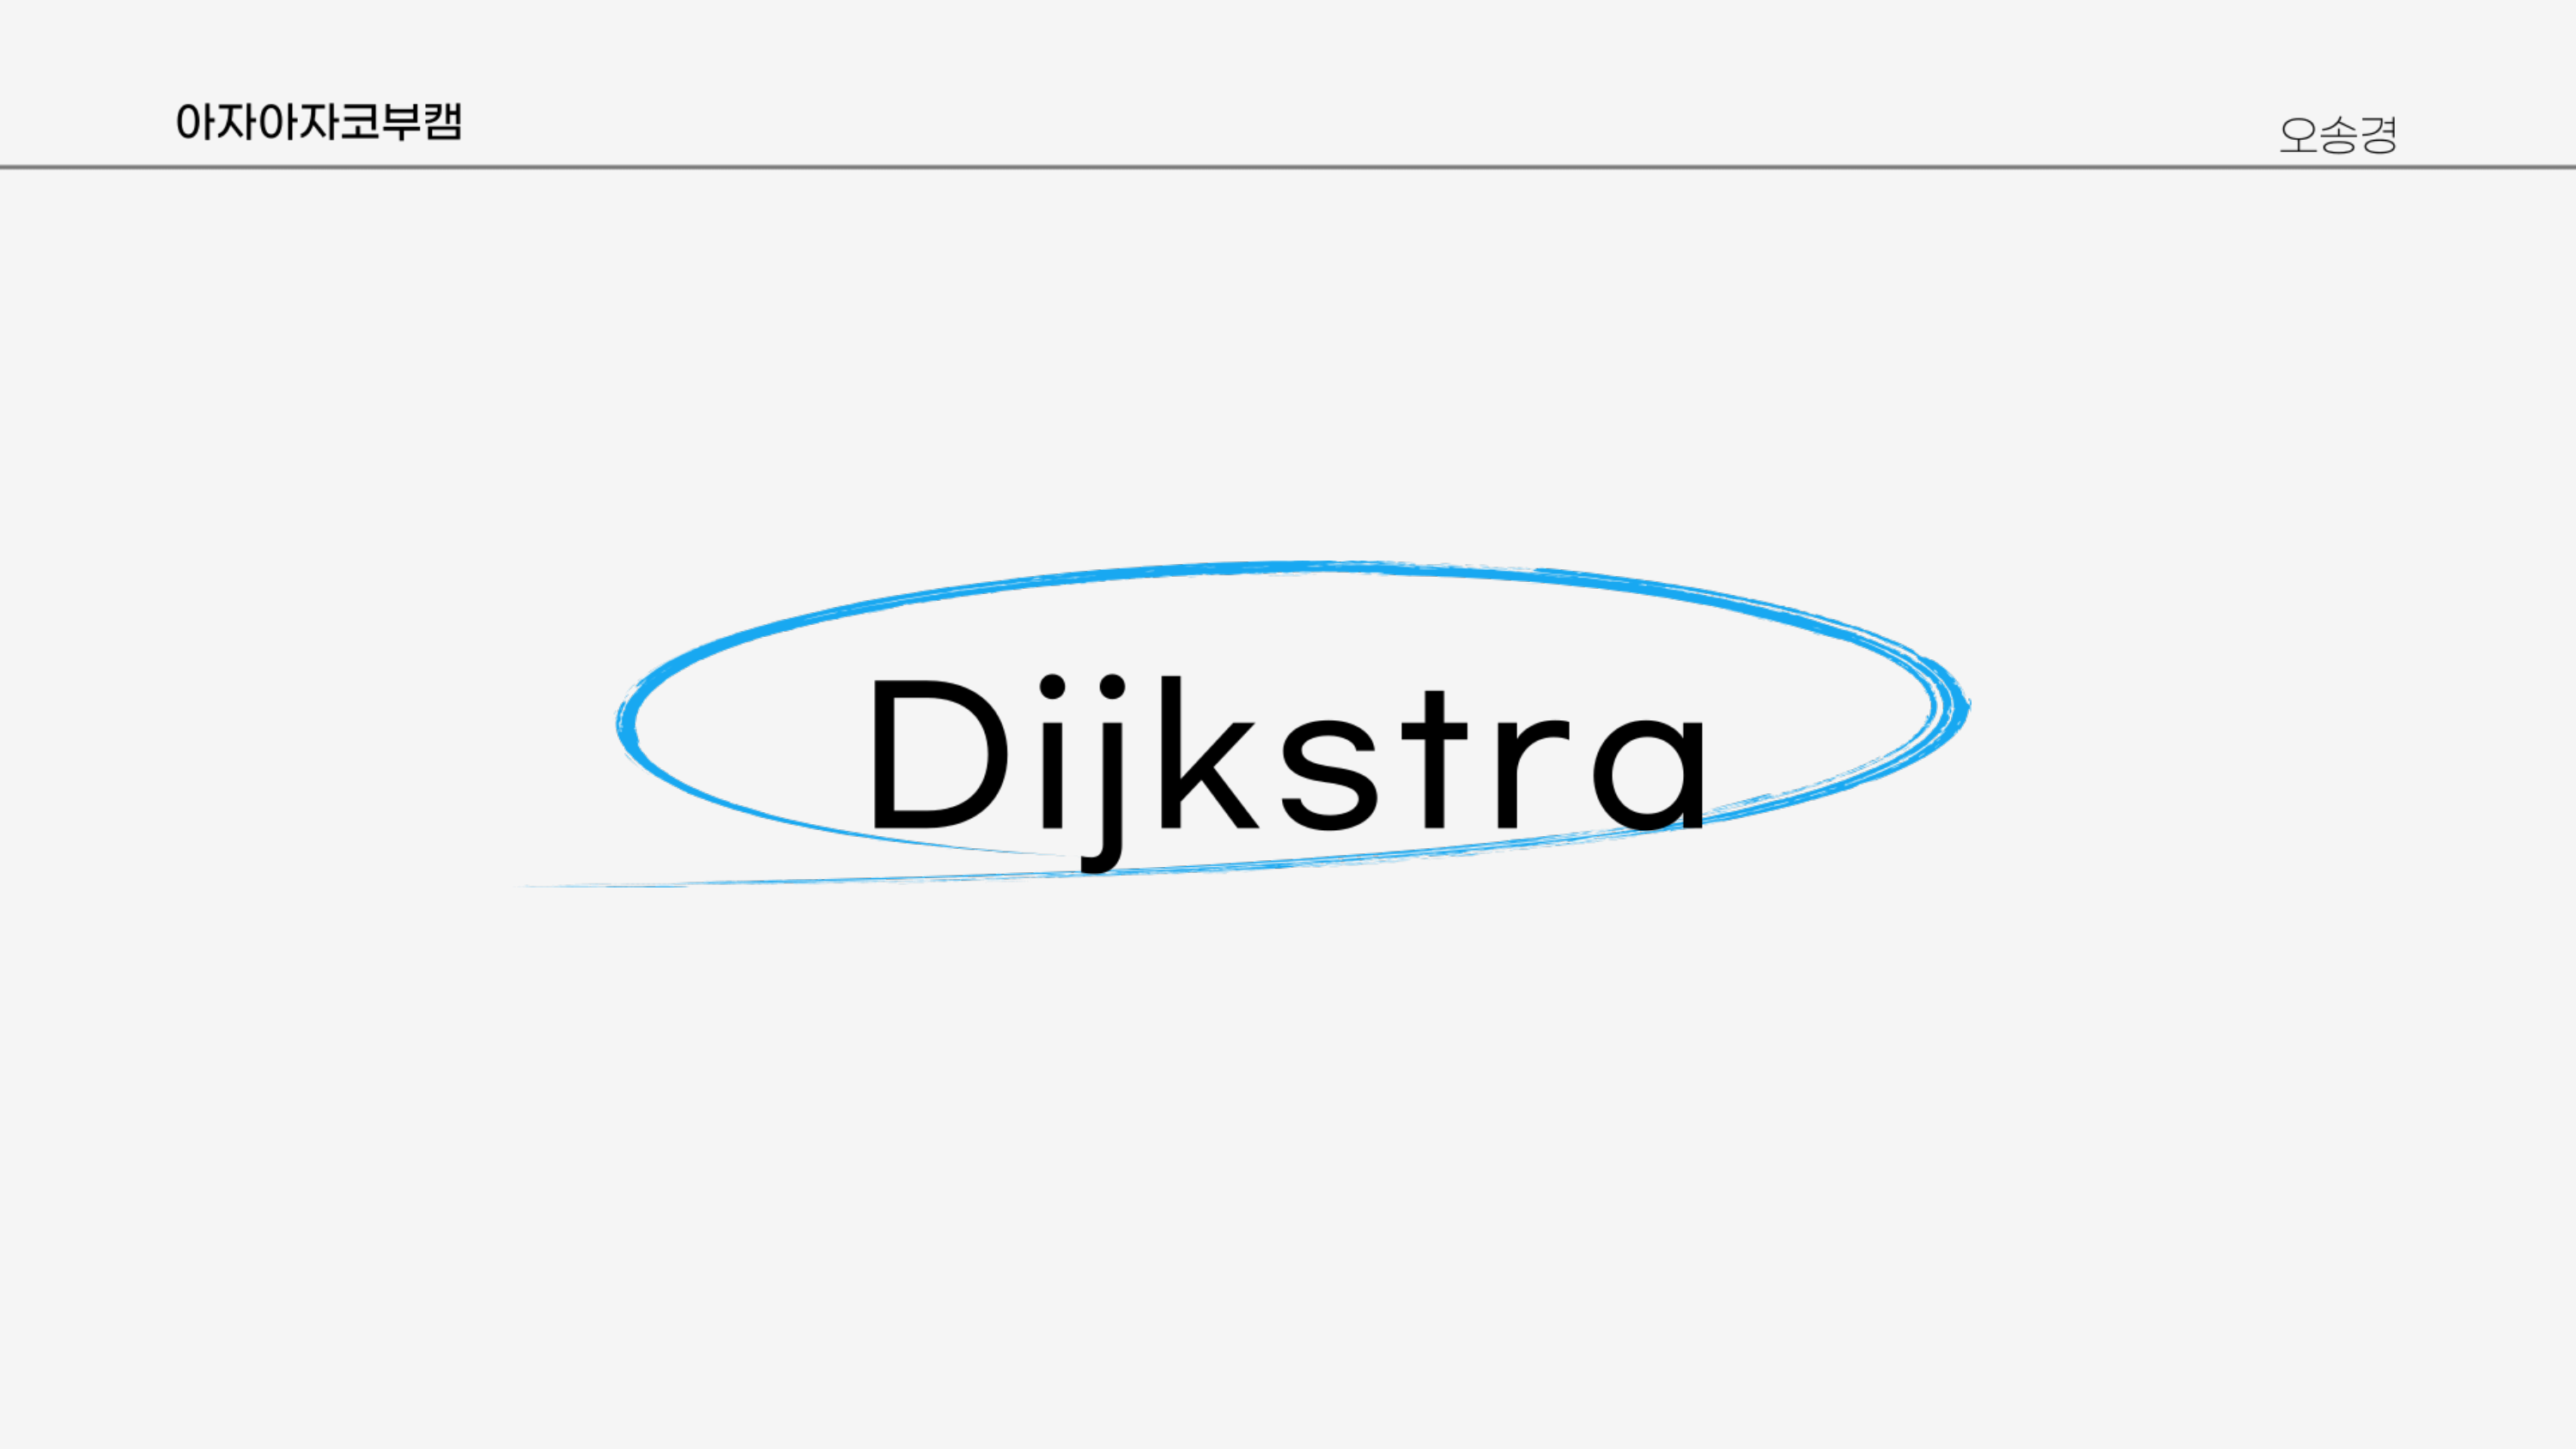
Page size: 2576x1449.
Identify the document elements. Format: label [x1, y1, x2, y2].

text_box [0, 159, 1959, 175]
picture [167, 93, 481, 161]
picture [1964, 95, 2416, 175]
text_box [2421, 159, 2576, 175]
picture [612, 579, 1775, 959]
text_box [504, 561, 1971, 888]
